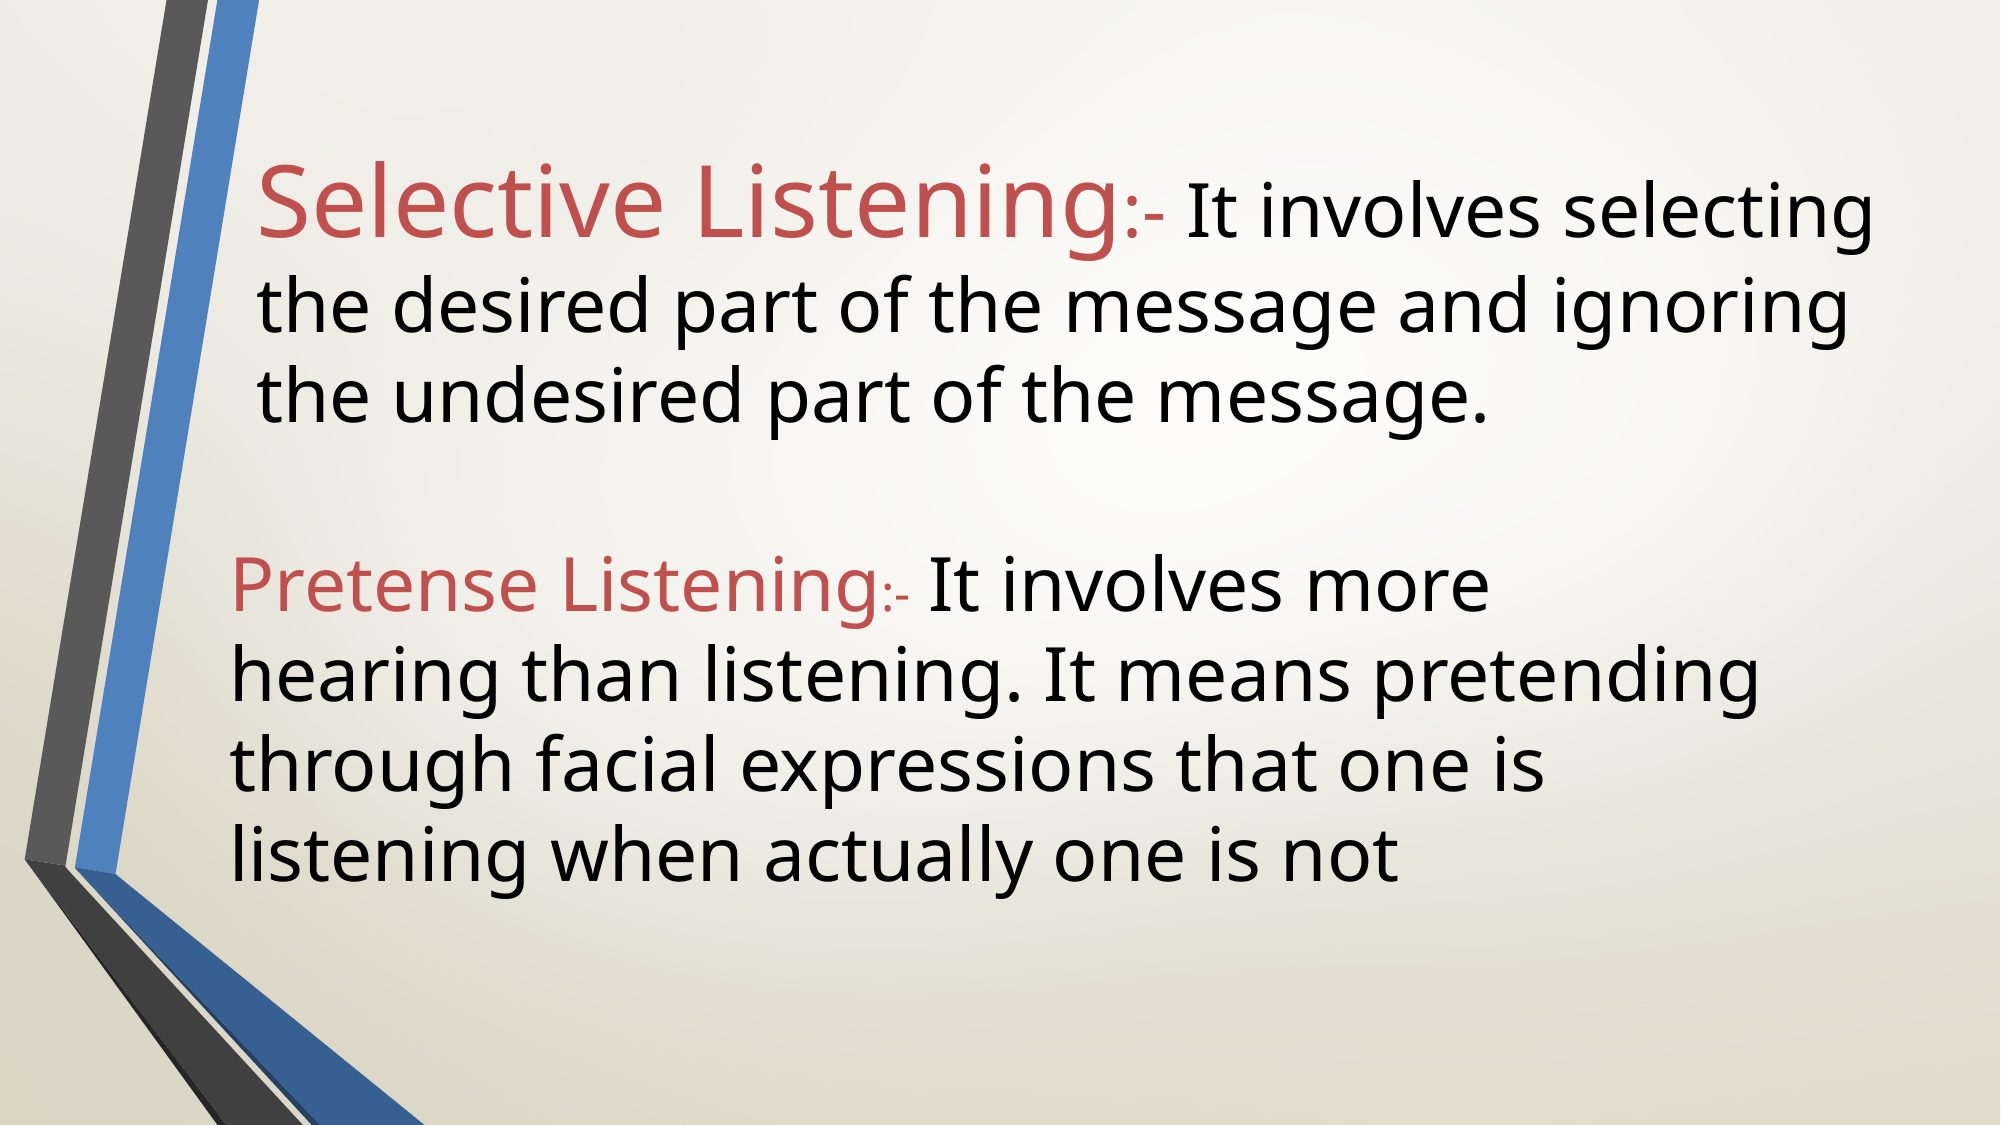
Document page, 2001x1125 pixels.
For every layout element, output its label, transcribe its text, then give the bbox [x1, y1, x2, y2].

text_box Pretense Listening:- It involves more hearing than listening. It means pretending through facial expressions that one is listening when actually one is not [214, 528, 1786, 904]
text_box Selective Listening:- It involves selecting the desired part of the message and ignoring the undesired part of the message. [241, 130, 1928, 445]
